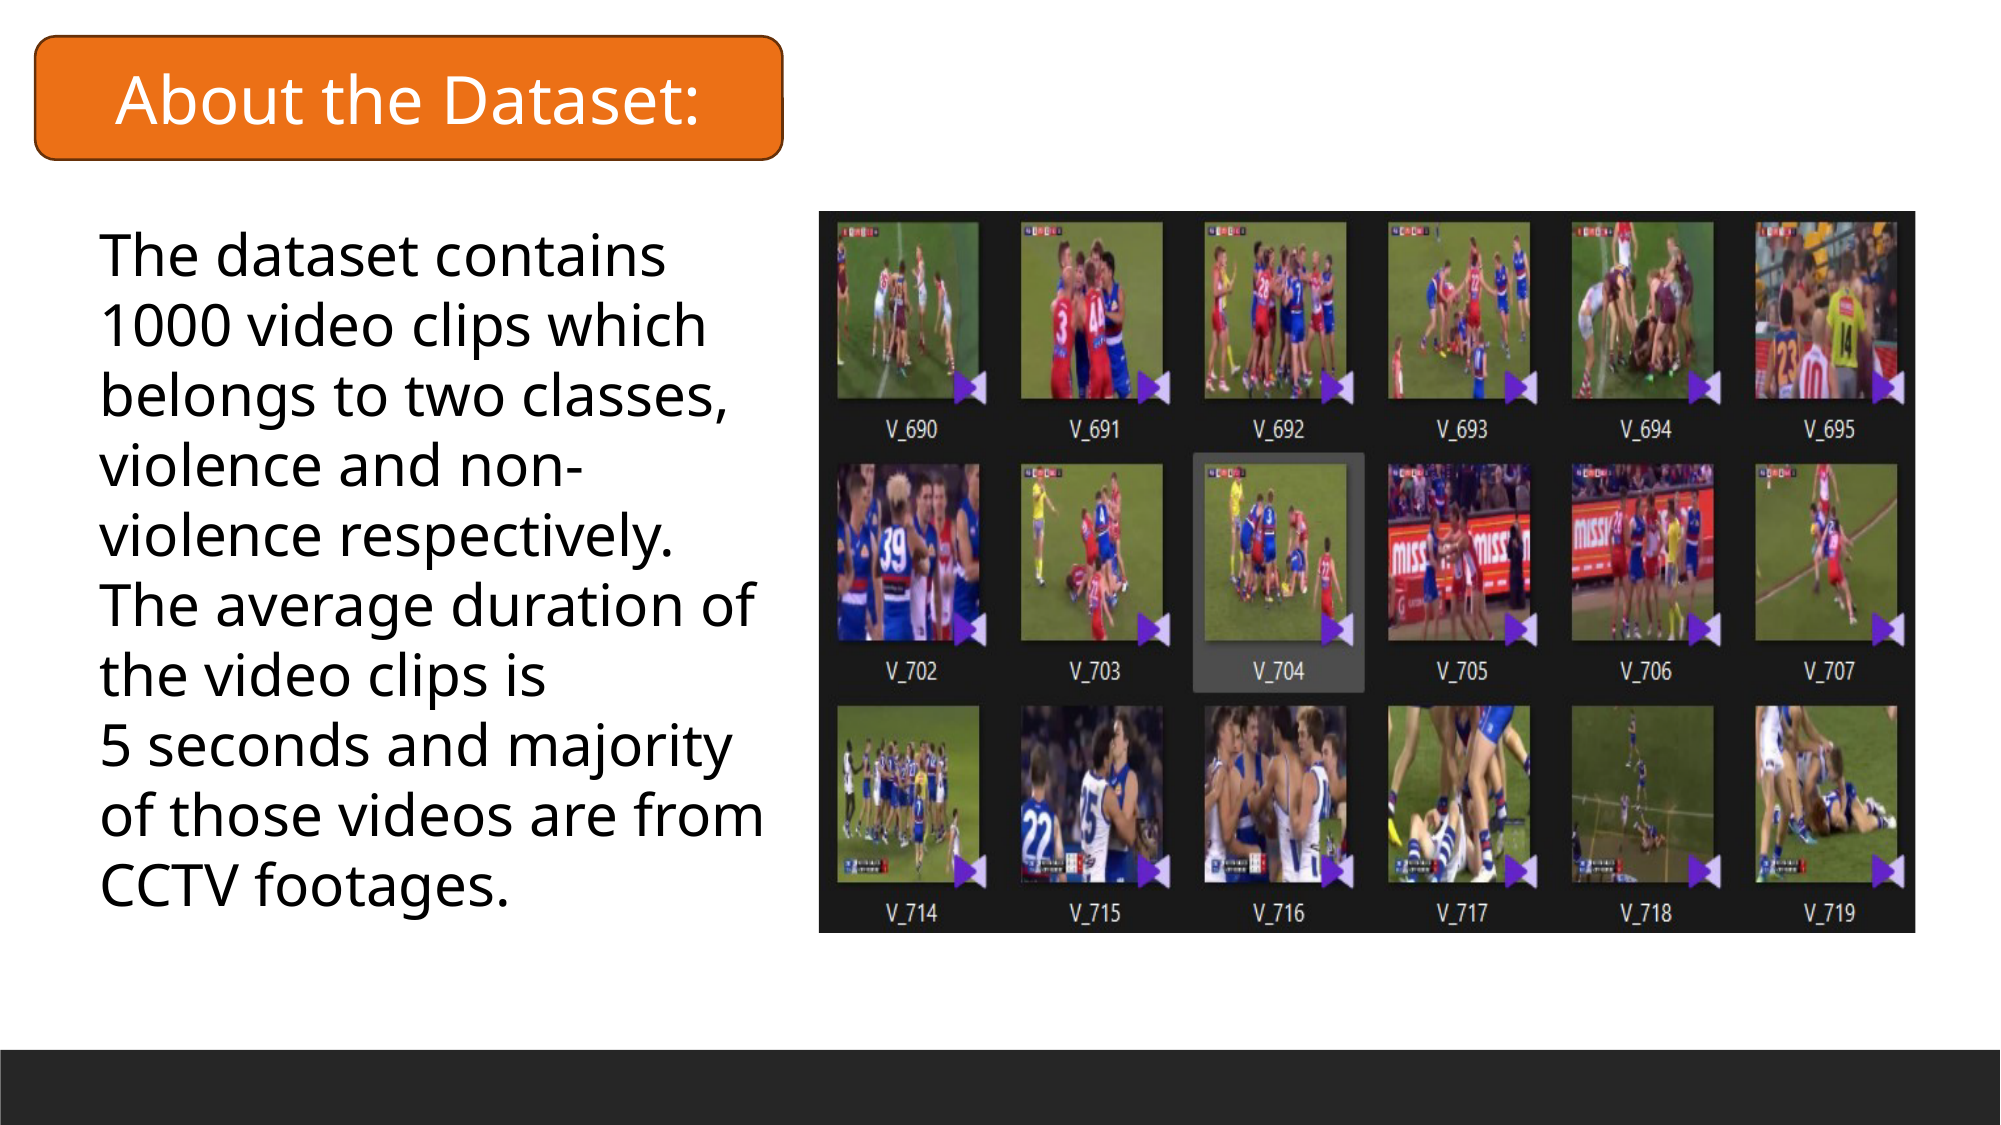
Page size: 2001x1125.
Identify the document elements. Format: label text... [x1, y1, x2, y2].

picture [818, 210, 1916, 934]
text_box The dataset contains 1000 video clips which belongs to two classes, violence and non-violence respectively. The average duration of the video clips is 5 seconds and majority of those videos are from CCTV footages. [84, 211, 783, 926]
text_box About the Dataset: [33, 34, 784, 161]
